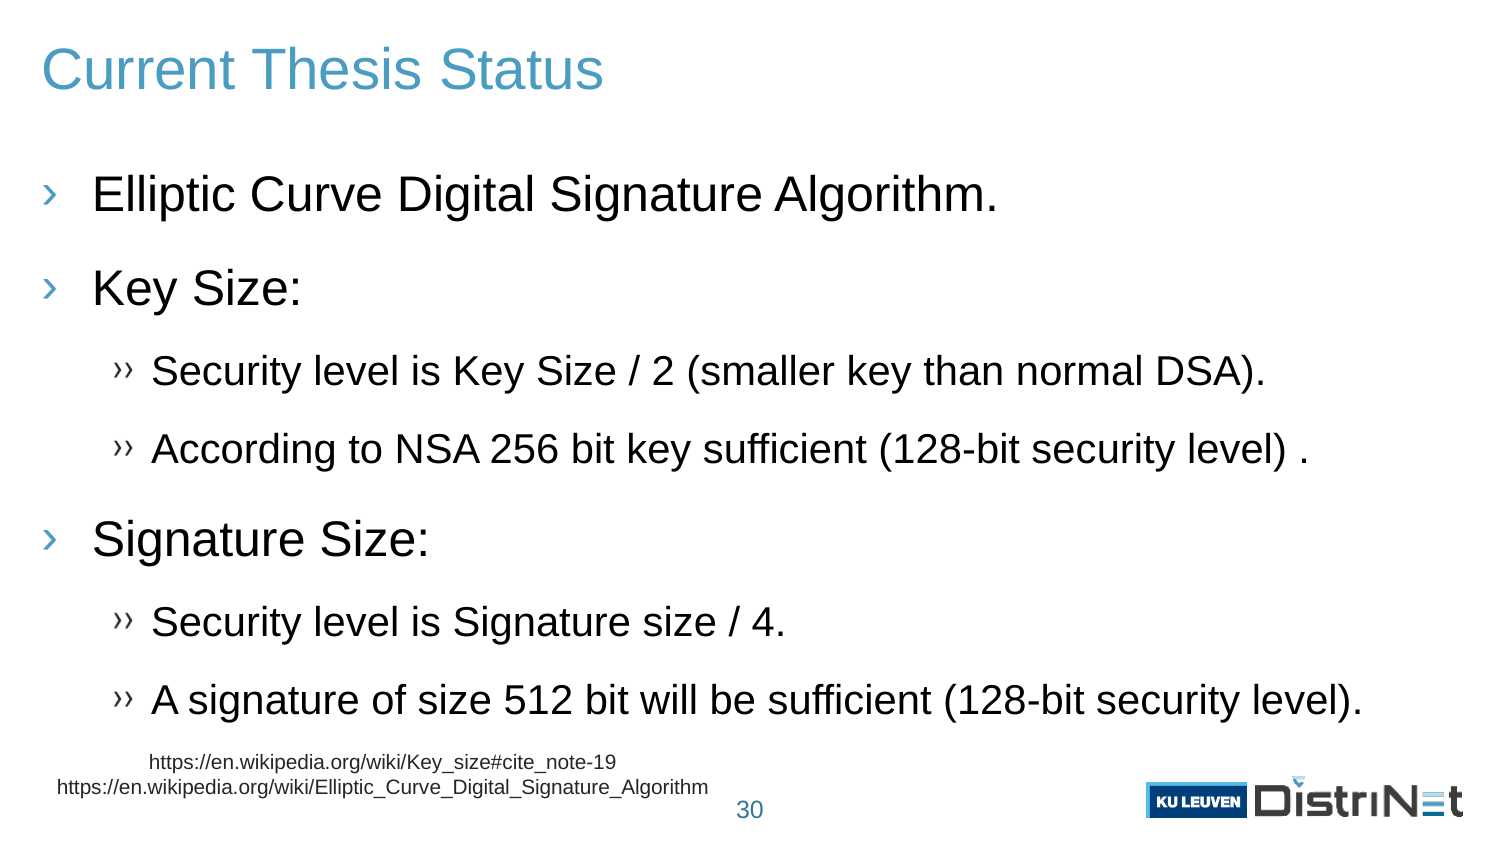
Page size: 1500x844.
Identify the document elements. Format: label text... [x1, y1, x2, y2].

picture [1146, 787, 1247, 818]
picture [108, 432, 141, 462]
title Current Thesis Status [26, 23, 1463, 110]
list Elliptic Curve Digital Signature Algorithm. Key Size: Security level is Key Size / 2 (smaller key than normal DSA). According to NSA 256 bit key sufficient (128-bit security level) . Signature Size: Security level is Signature size / 4. A signature of size 512 bit will be sufficient (128-bit security level). [26, 129, 1463, 787]
picture [108, 683, 141, 713]
picture [108, 604, 141, 635]
picture [1255, 787, 1463, 817]
slide_number 30 [679, 786, 821, 832]
text_box https://en.wikipedia.org/wiki/Key_size#cite_note-19 https://en.wikipedia.org/wiki/Elliptic_Curve_Digital_Signature_Algorithm [42, 740, 724, 806]
picture [108, 354, 141, 384]
